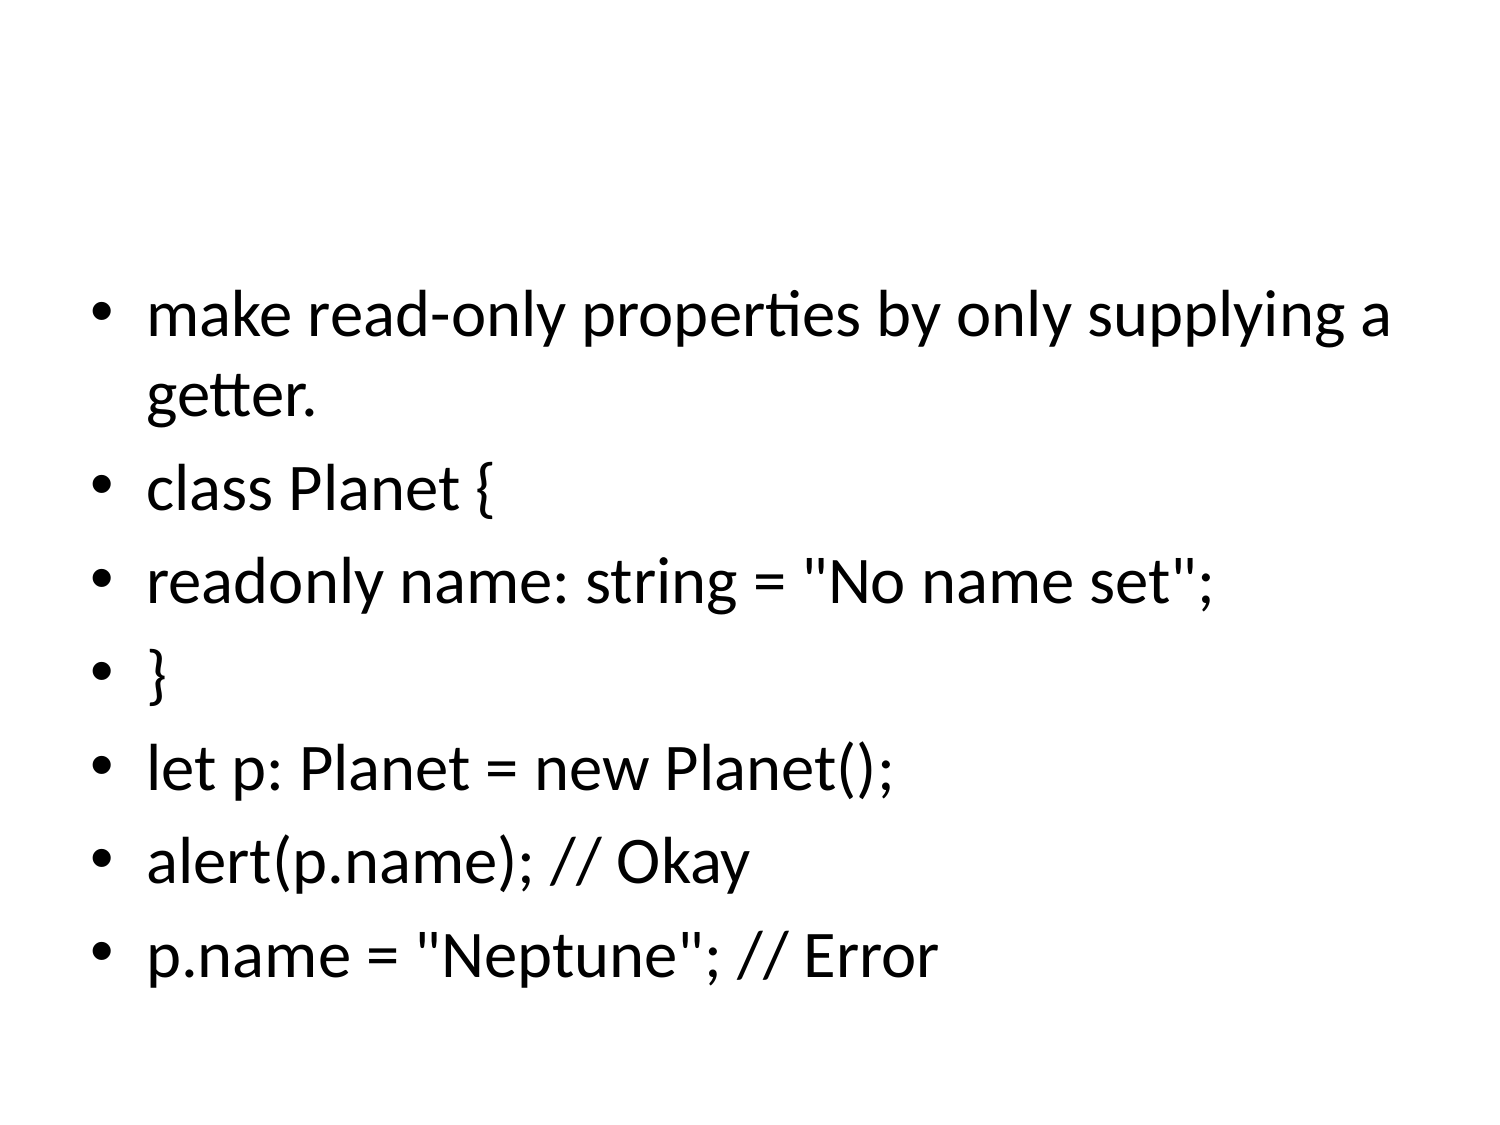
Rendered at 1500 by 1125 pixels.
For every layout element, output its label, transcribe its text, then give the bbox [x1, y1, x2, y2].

list make read-only properties by only supplying a getter. class Planet { readonly name: string = "No name set"; } let p: Planet = new Planet(); alert(p.name); // Okay p.name = "Neptune"; // Error [75, 262, 1425, 1005]
